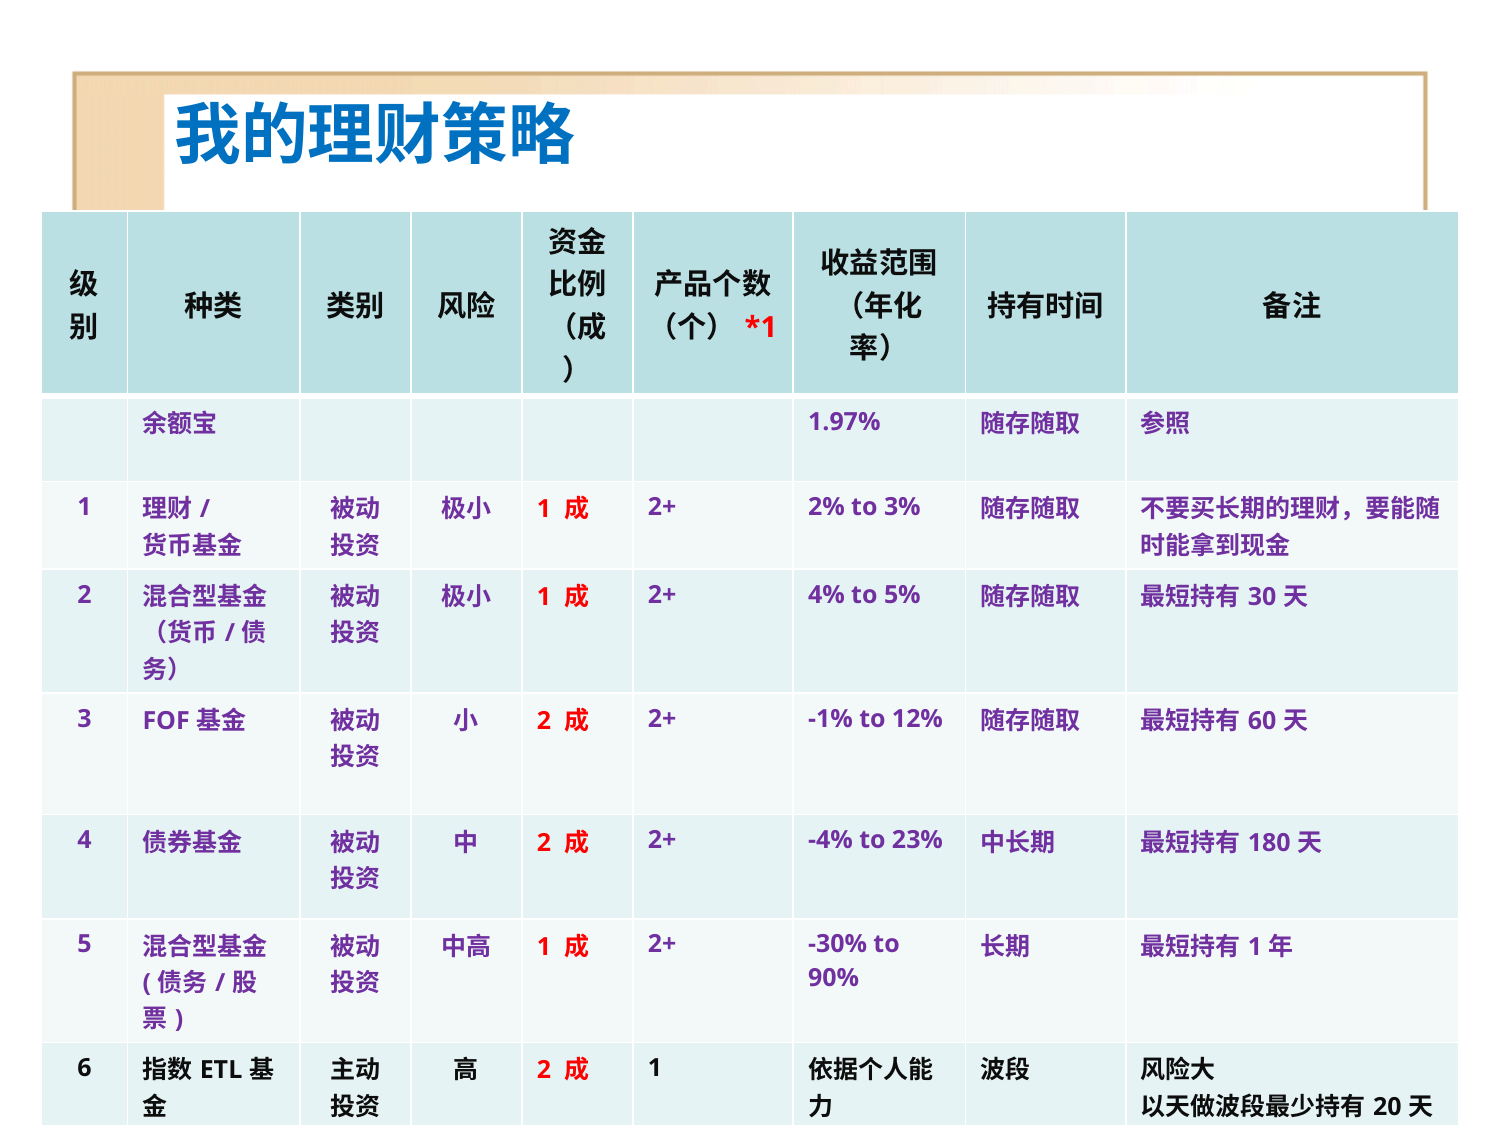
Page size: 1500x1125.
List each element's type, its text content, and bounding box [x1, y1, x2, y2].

table_cell 2 成 [523, 1043, 632, 1125]
table_header 备注 [1127, 212, 1458, 393]
table_cell 随存随取 [966, 399, 1125, 481]
table_cell 2 [42, 570, 127, 692]
table_cell 2+ [634, 482, 792, 568]
table_cell 混合型基金 （货币/债务） [128, 570, 299, 692]
table_cell 依据个人能力 [794, 1043, 965, 1125]
table_cell -30% to 90% [794, 920, 965, 1042]
table_cell FOF基金 [128, 694, 299, 814]
table_cell 指数ETL基金 [128, 1043, 299, 1125]
table_cell 2+ [634, 815, 792, 918]
table_cell 高 [412, 1043, 521, 1125]
picture [0, 0, 1500, 1125]
table_cell 极小 [412, 482, 521, 568]
table_header 种类 [128, 212, 299, 393]
table_cell [301, 399, 410, 481]
table_cell 4 [42, 815, 127, 918]
table_cell -4% to 23% [794, 815, 965, 918]
table_cell 小 [412, 694, 521, 814]
table_cell 被动 投资 [301, 570, 410, 692]
table_cell 1 [42, 482, 127, 568]
table_header 收益范围 （年化率） [794, 212, 965, 393]
table_cell 中高 [412, 920, 521, 1042]
table_cell 6 [42, 1043, 127, 1125]
table_cell 1 [634, 1043, 792, 1125]
table_cell 长期 [966, 920, 1125, 1042]
table_header 类别 [301, 212, 410, 393]
table_cell 2+ [634, 920, 792, 1042]
table_cell 随存随取 [966, 694, 1125, 814]
table_cell [42, 399, 127, 481]
table_cell 被动 投资 [301, 815, 410, 918]
table_cell 4% to 5% [794, 570, 965, 692]
table_cell 债券基金 [128, 815, 299, 918]
table_cell 最短持有30天 [1127, 570, 1458, 692]
table_cell 中 [412, 815, 521, 918]
table_cell 最短持有180天 [1127, 815, 1458, 918]
table_cell 被动 投资 [301, 482, 410, 568]
table_cell 最短持有1年 [1127, 920, 1458, 1042]
table_cell 波段 [966, 1043, 1125, 1125]
table_cell 1 成 [523, 920, 632, 1042]
table_cell 理财/ 货币基金 [128, 482, 299, 568]
title 我的理财策略 [159, 66, 1322, 197]
table_cell 2 成 [523, 694, 632, 814]
table_cell 参照 [1127, 399, 1458, 481]
table_cell 被动 投资 [301, 694, 410, 814]
table_header 资金 比例 （成） [523, 212, 632, 393]
table_cell 极小 [412, 570, 521, 692]
table_cell 3 [42, 694, 127, 814]
table_cell 1.97% [794, 399, 965, 481]
table_header 风险 [412, 212, 521, 393]
table_cell -1% to 12% [794, 694, 965, 814]
table_cell 不要买长期的理财，要能随时能拿到现金 [1127, 482, 1458, 568]
table_cell 随存随取 [966, 482, 1125, 568]
table_header 持有时间 [966, 212, 1125, 393]
table_cell 2+ [634, 570, 792, 692]
table_cell 被动 投资 [301, 920, 410, 1042]
table_cell 主动 投资 [301, 1043, 410, 1125]
table_cell 2 成 [523, 815, 632, 918]
table_cell 中长期 [966, 815, 1125, 918]
table_cell 1 成 [523, 482, 632, 568]
table_cell [523, 399, 632, 481]
table_cell 混合型基金 (债务/股票) [128, 920, 299, 1042]
table_cell 余额宝 [128, 399, 299, 481]
table_cell 最短持有60天 [1127, 694, 1458, 814]
table_cell 5 [42, 920, 127, 1042]
table_cell 1 成 [523, 570, 632, 692]
table_cell 风险大 以天做波段最少持有20天 [1127, 1043, 1458, 1125]
table_cell 2% to 3% [794, 482, 965, 568]
table_cell [634, 399, 792, 481]
table_header 产品个数 （个）*1 [634, 212, 792, 393]
table_cell 随存随取 [966, 570, 1125, 692]
table_cell 2+ [634, 694, 792, 814]
table_header 级别 [42, 212, 127, 393]
table_cell [412, 399, 521, 481]
